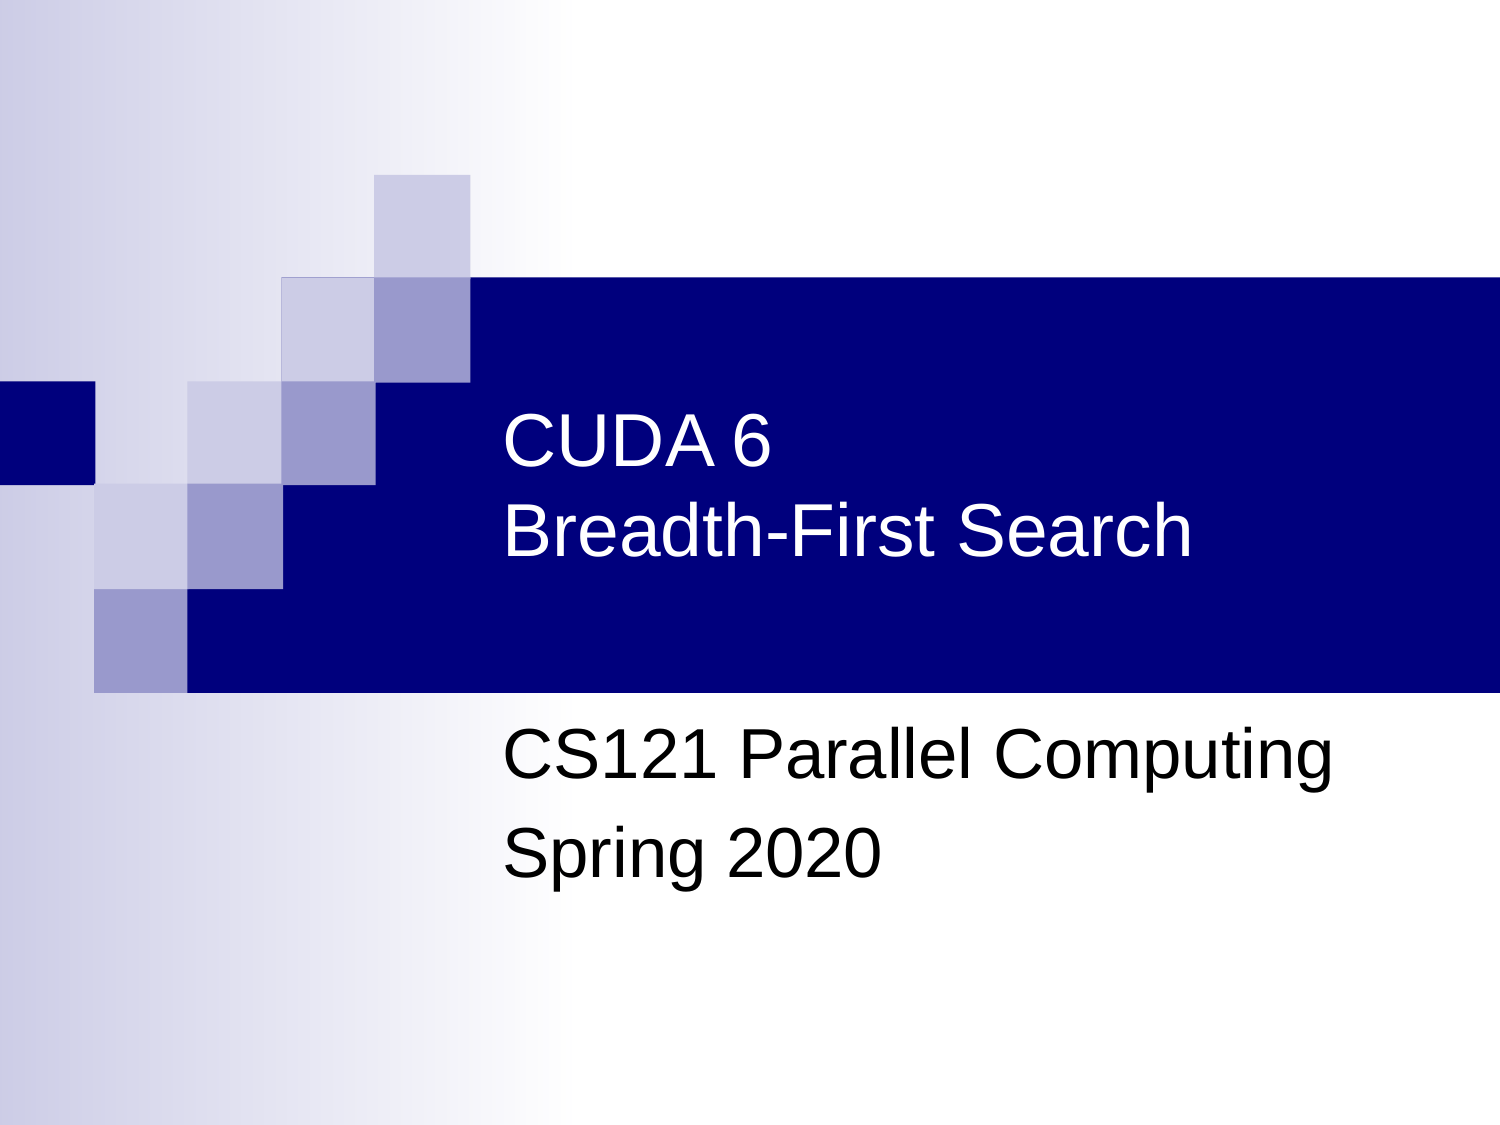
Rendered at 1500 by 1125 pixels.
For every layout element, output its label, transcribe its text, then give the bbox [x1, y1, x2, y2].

subtitle CS121 Parallel Computing Spring 2020 [487, 699, 1475, 988]
title CUDA 6 Breadth-First Search [487, 299, 1475, 663]
